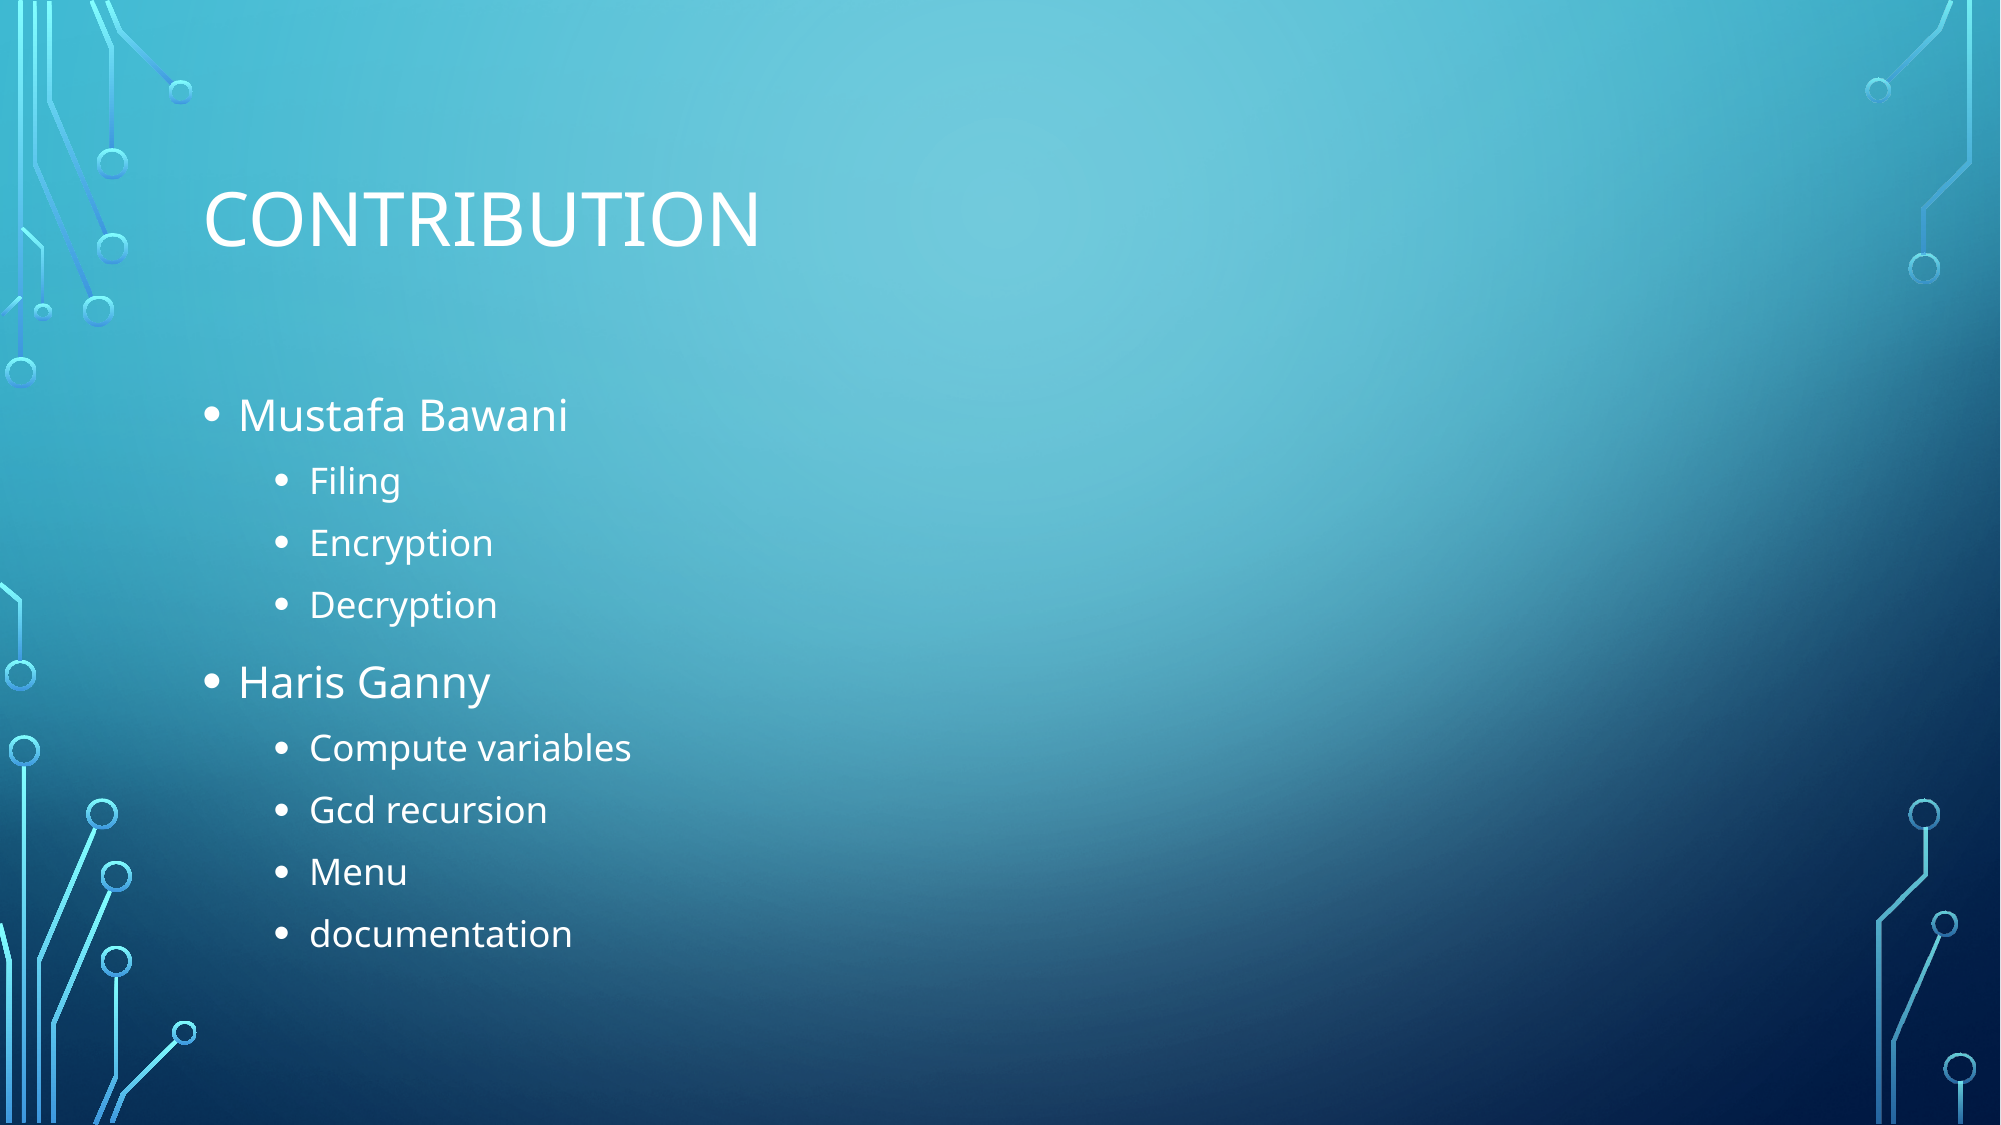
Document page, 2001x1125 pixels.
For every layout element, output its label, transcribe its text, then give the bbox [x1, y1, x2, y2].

list Mustafa Bawani Filing Encryption Decryption Haris Ganny Compute variables Gcd recursion Menu documentation [187, 369, 1813, 966]
title Contribution [187, 101, 1813, 344]
